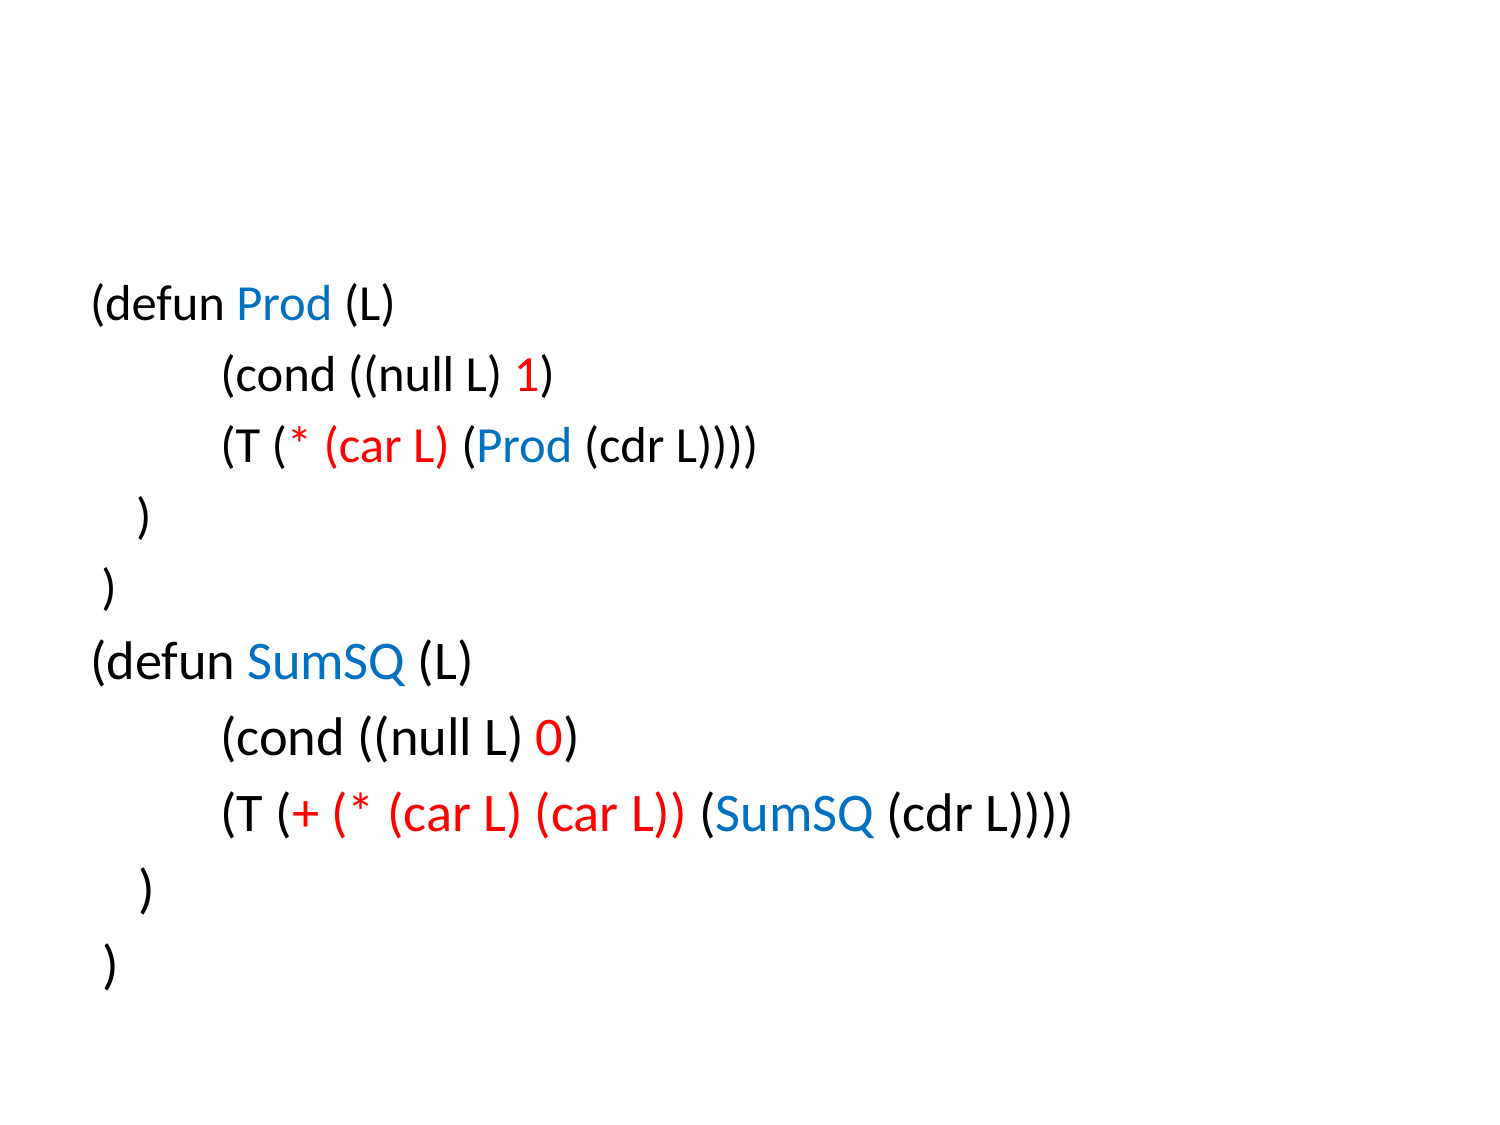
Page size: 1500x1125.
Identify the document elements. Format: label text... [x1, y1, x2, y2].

list (defun Prod (L) (cond ((null L) 1) (T (* (car L) (Prod (cdr L)))) ) ) (defun SumSQ (L) (cond ((null L) 0) (T (+ (* (car L) (car L)) (SumSQ (cdr L)))) ) ) [75, 262, 1425, 1005]
